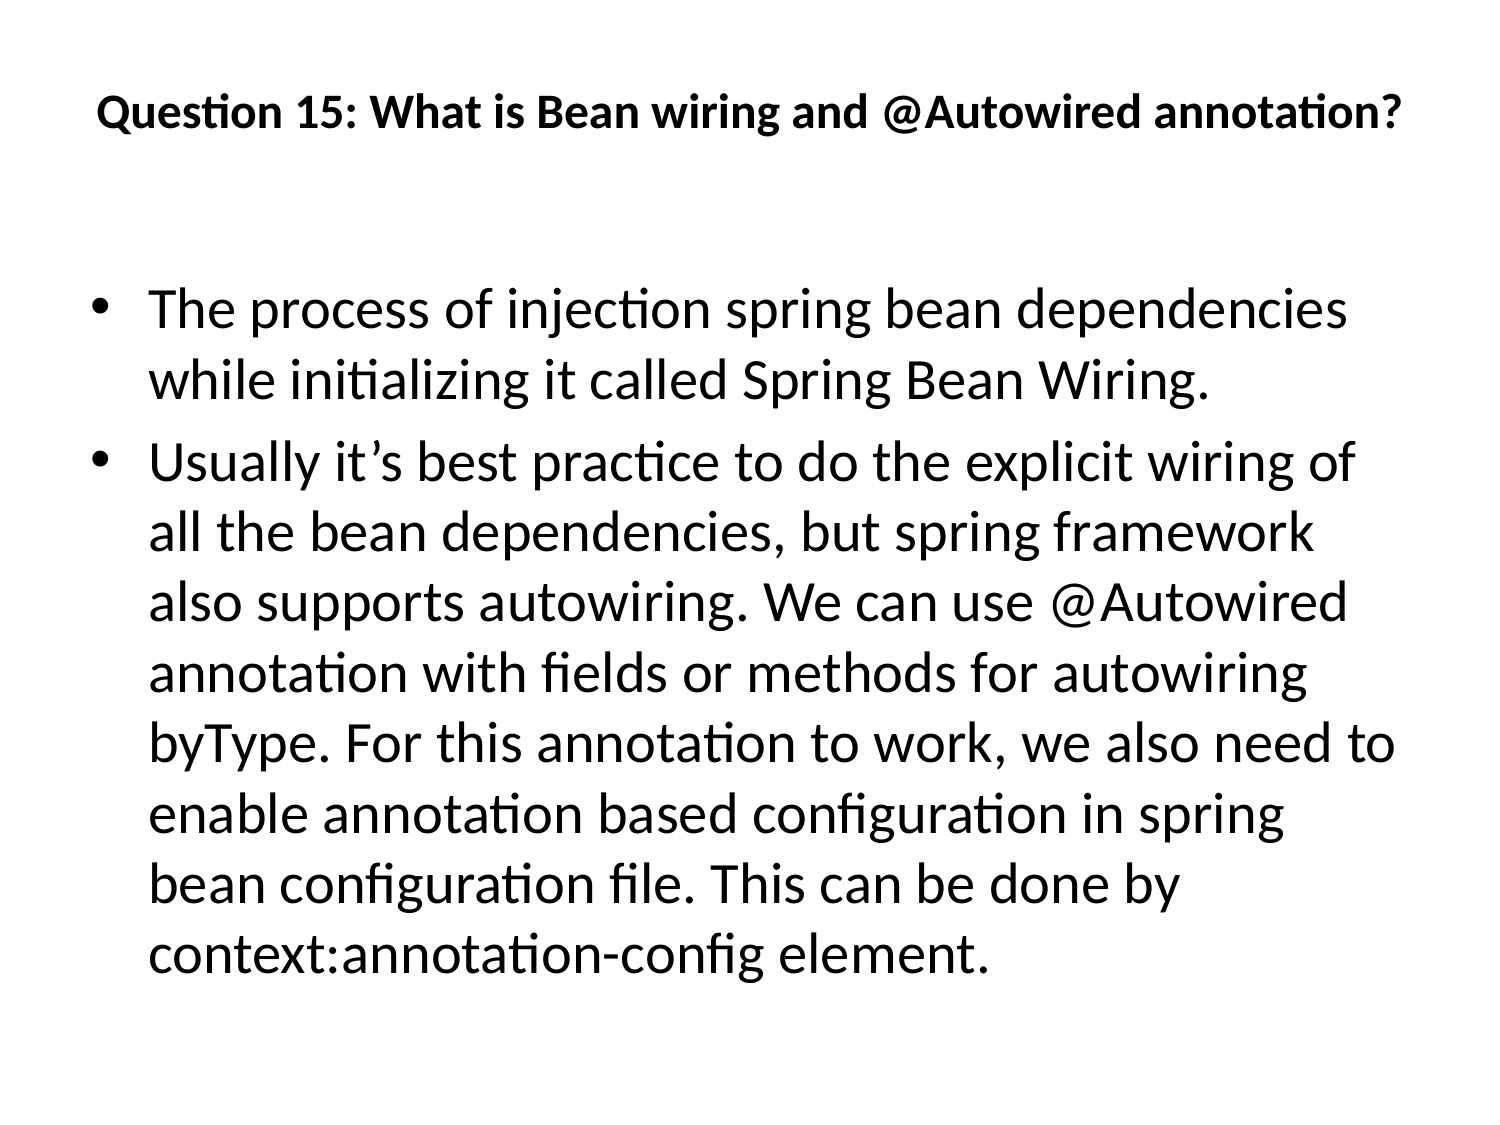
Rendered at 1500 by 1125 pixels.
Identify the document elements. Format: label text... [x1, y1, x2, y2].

title Question 15: What is Bean wiring and @Autowired annotation? [75, 45, 1425, 233]
list The process of injection spring bean dependencies while initializing it called Spring Bean Wiring. Usually it’s best practice to do the explicit wiring of all the bean dependencies, but spring framework also supports autowiring. We can use @Autowired annotation with fields or methods for autowiring byType. For this annotation to work, we also need to enable annotation based configuration in spring bean configuration file. This can be done by context:annotation-config element. [75, 262, 1425, 1005]
